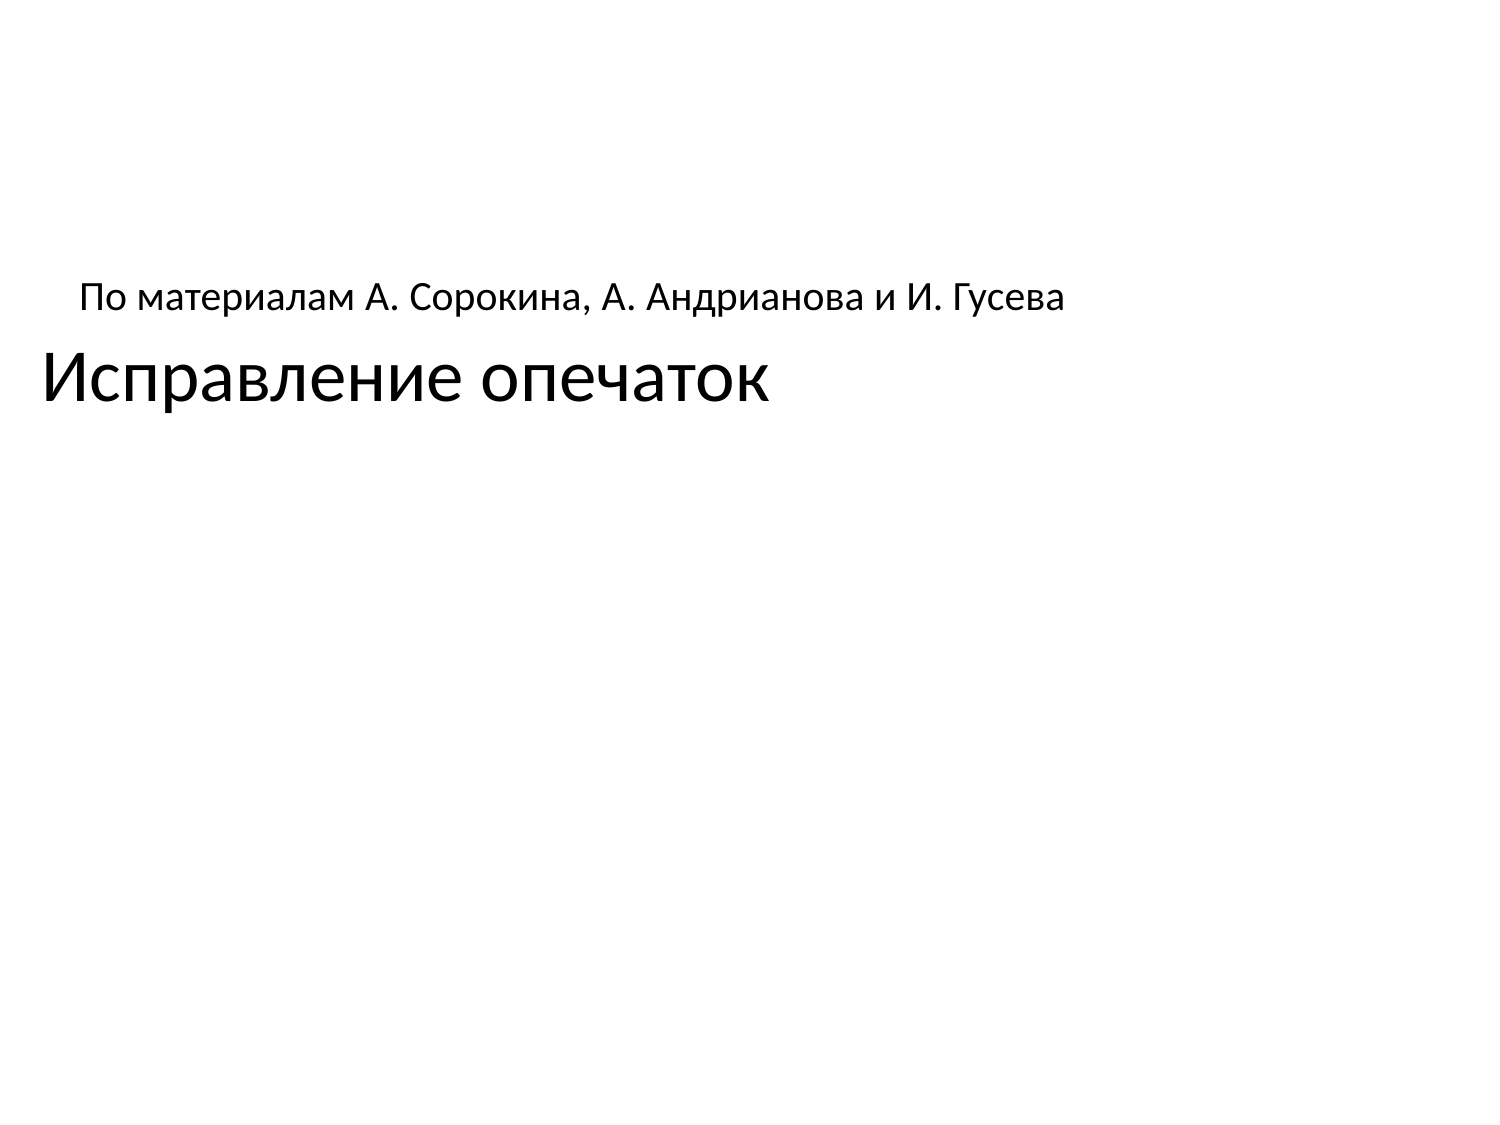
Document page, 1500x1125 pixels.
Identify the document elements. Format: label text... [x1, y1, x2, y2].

list По материалам А. Сорокина, А. Андрианова и И. Гусева [79, 208, 1107, 327]
title Исправление опечаток [41, 326, 1192, 492]
